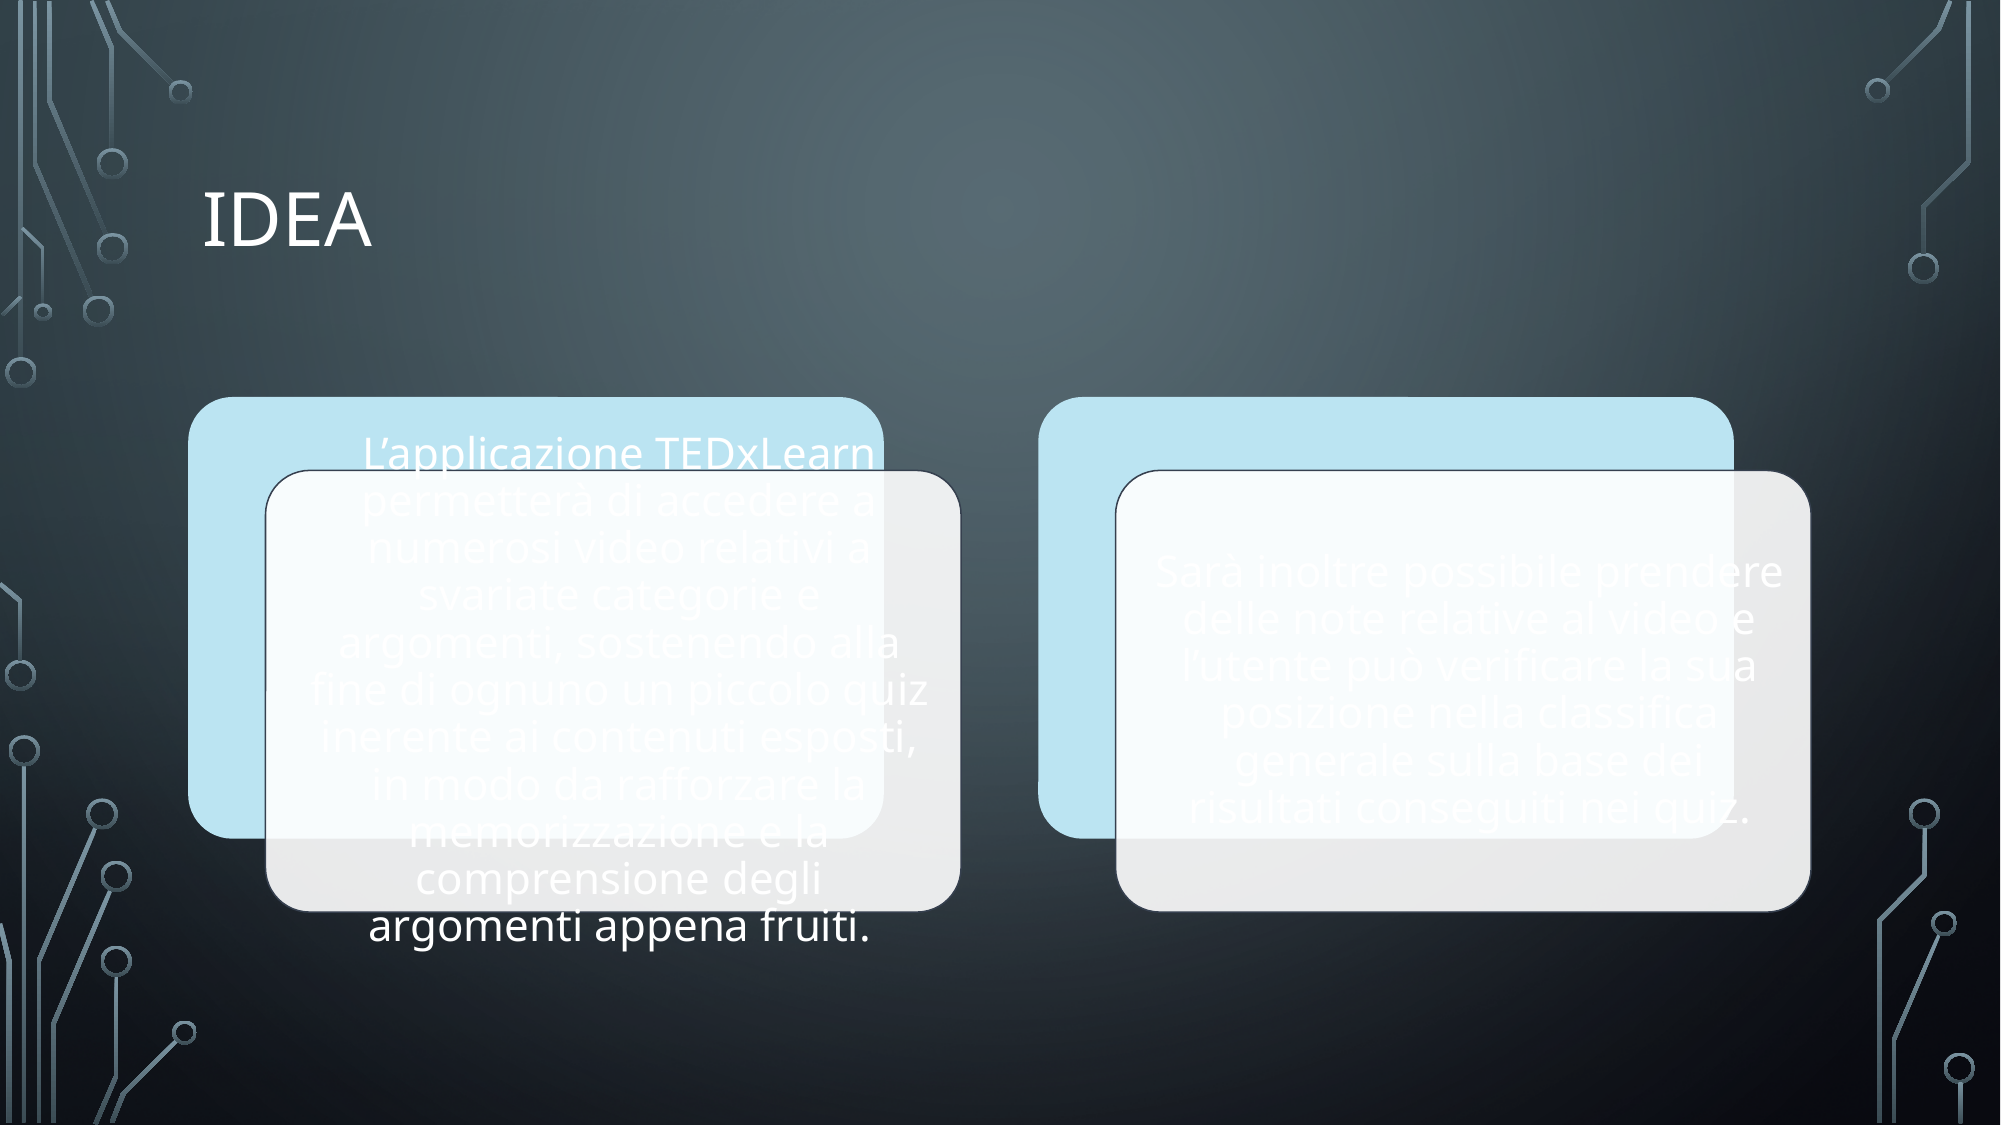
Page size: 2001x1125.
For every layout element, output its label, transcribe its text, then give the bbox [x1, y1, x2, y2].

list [186, 396, 1813, 913]
title IDEA [187, 101, 1813, 344]
